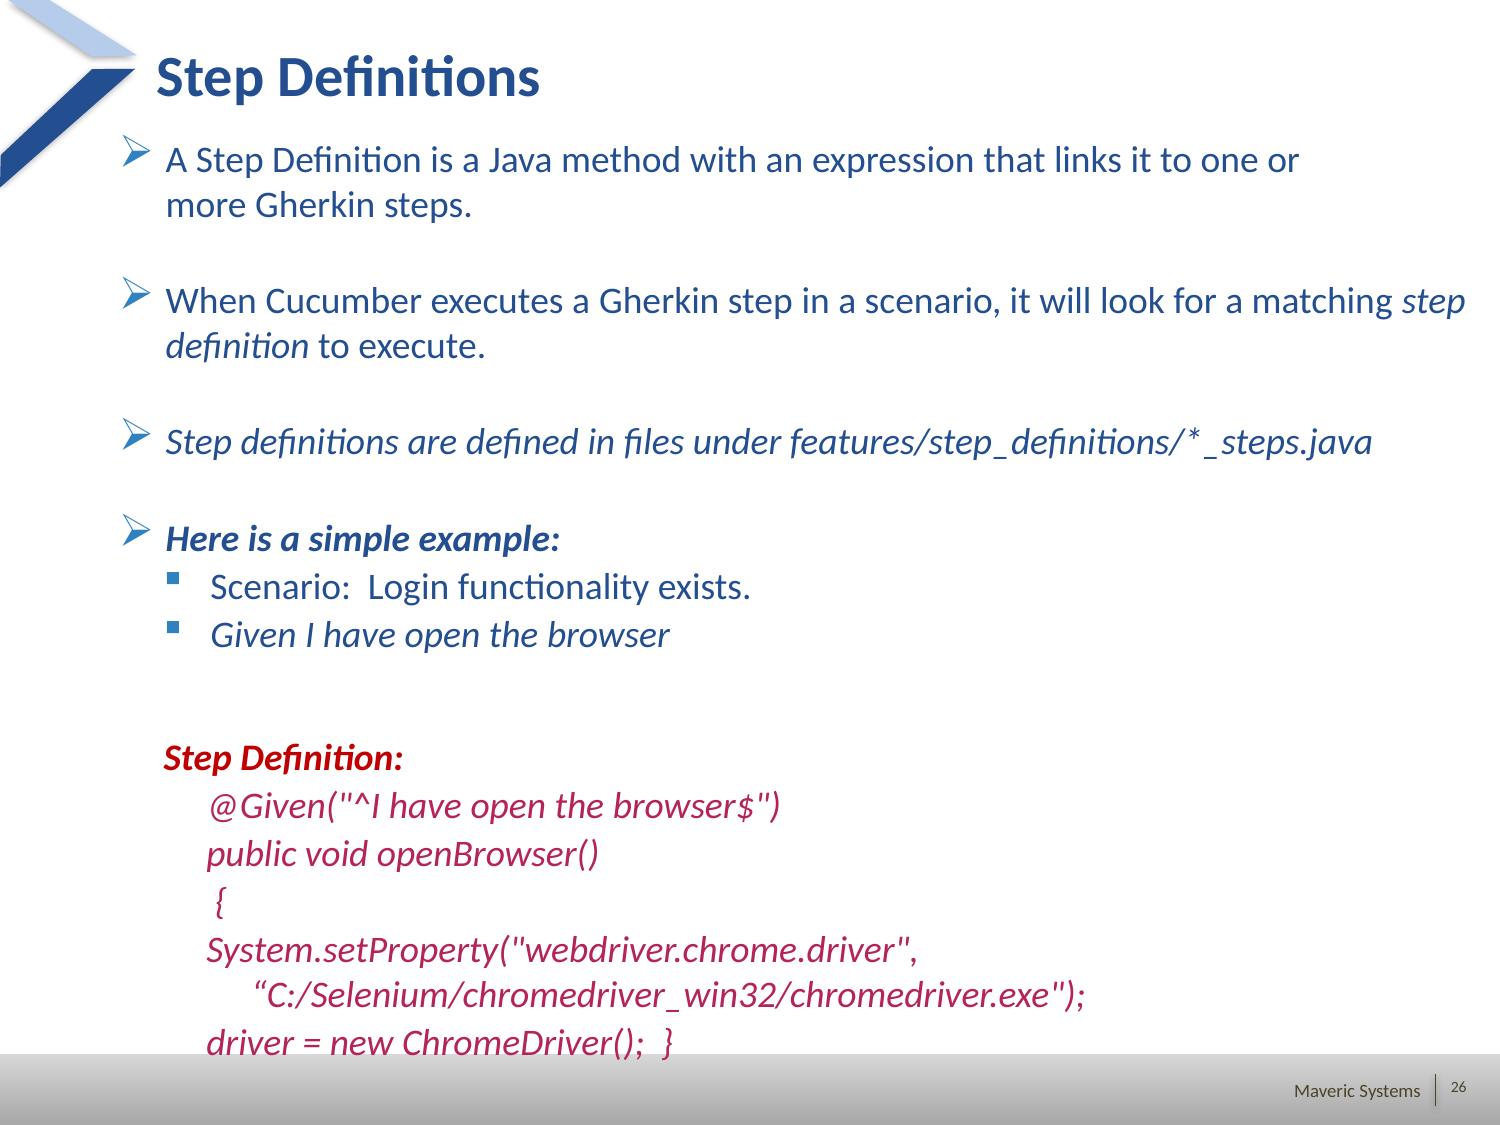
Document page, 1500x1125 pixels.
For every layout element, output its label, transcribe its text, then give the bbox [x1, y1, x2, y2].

list A Step Definition is a Java method with an expression that links it to one or more Gherkin steps. When Cucumber executes a Gherkin step in a scenario, it will look for a matching step definition to execute. Step definitions are defined in files under features/step_definitions/*_steps.java Here is a simple example: Scenario: Login functionality exists. Given I have open the browser Step Definition: @Given("^I have open the browser$") public void openBrowser() { System.setProperty("webdriver.chrome.driver", “C:/Selenium/chromedriver_win32/chromedriver.exe"); driver = new ChromeDriver(); } [118, 134, 1500, 1078]
title Step Definitions [156, 38, 1468, 109]
